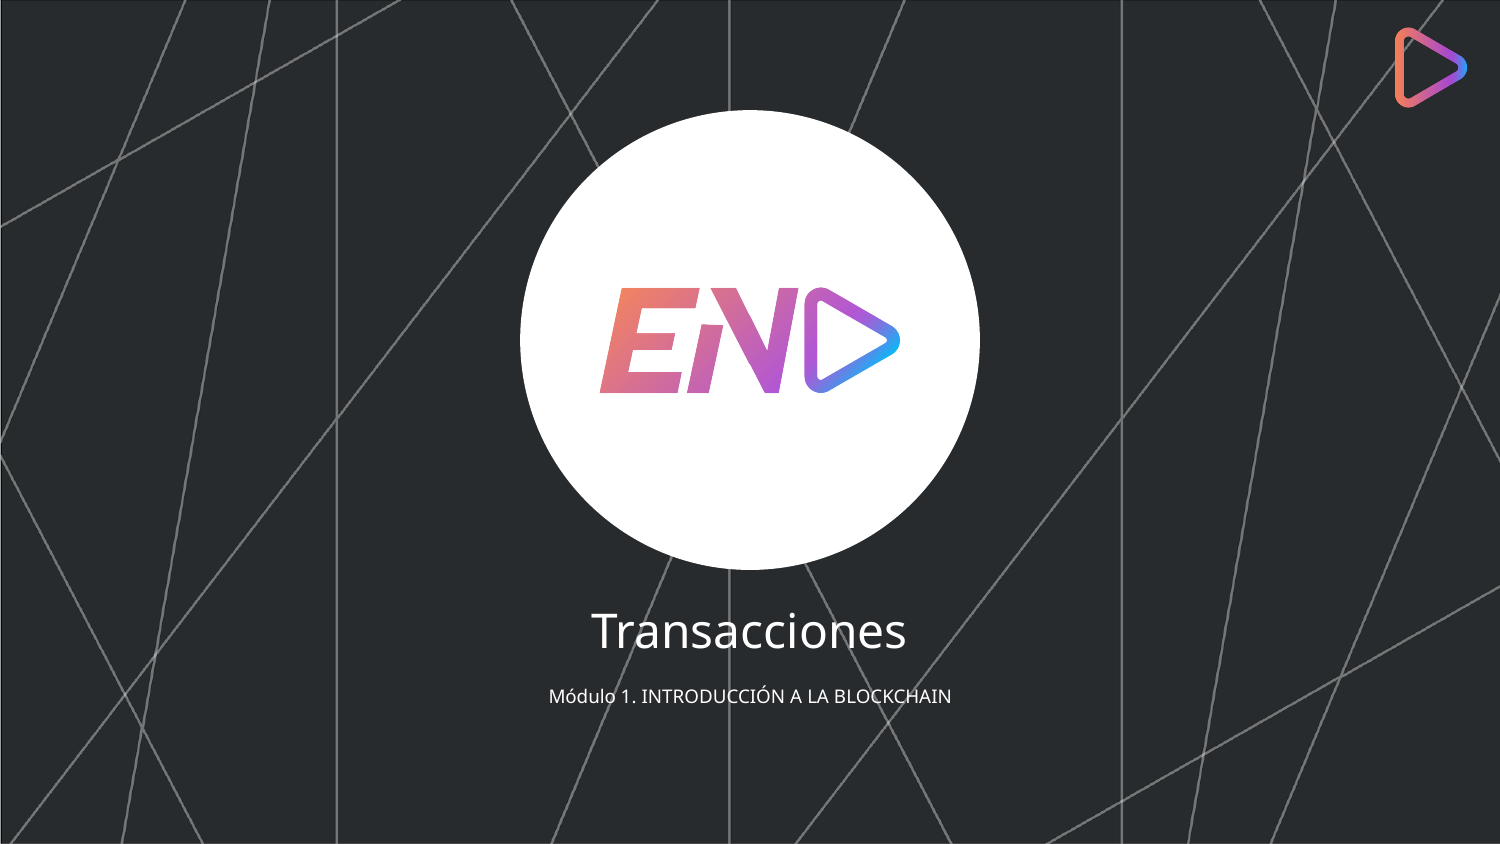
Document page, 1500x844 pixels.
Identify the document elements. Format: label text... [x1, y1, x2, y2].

text_box [520, 110, 980, 570]
text_box Transacciones [259, 585, 1241, 673]
picture [0, 0, 1500, 844]
text_box Módulo 1. INTRODUCCIÓN A LA BLOCKCHAIN [259, 673, 1241, 719]
